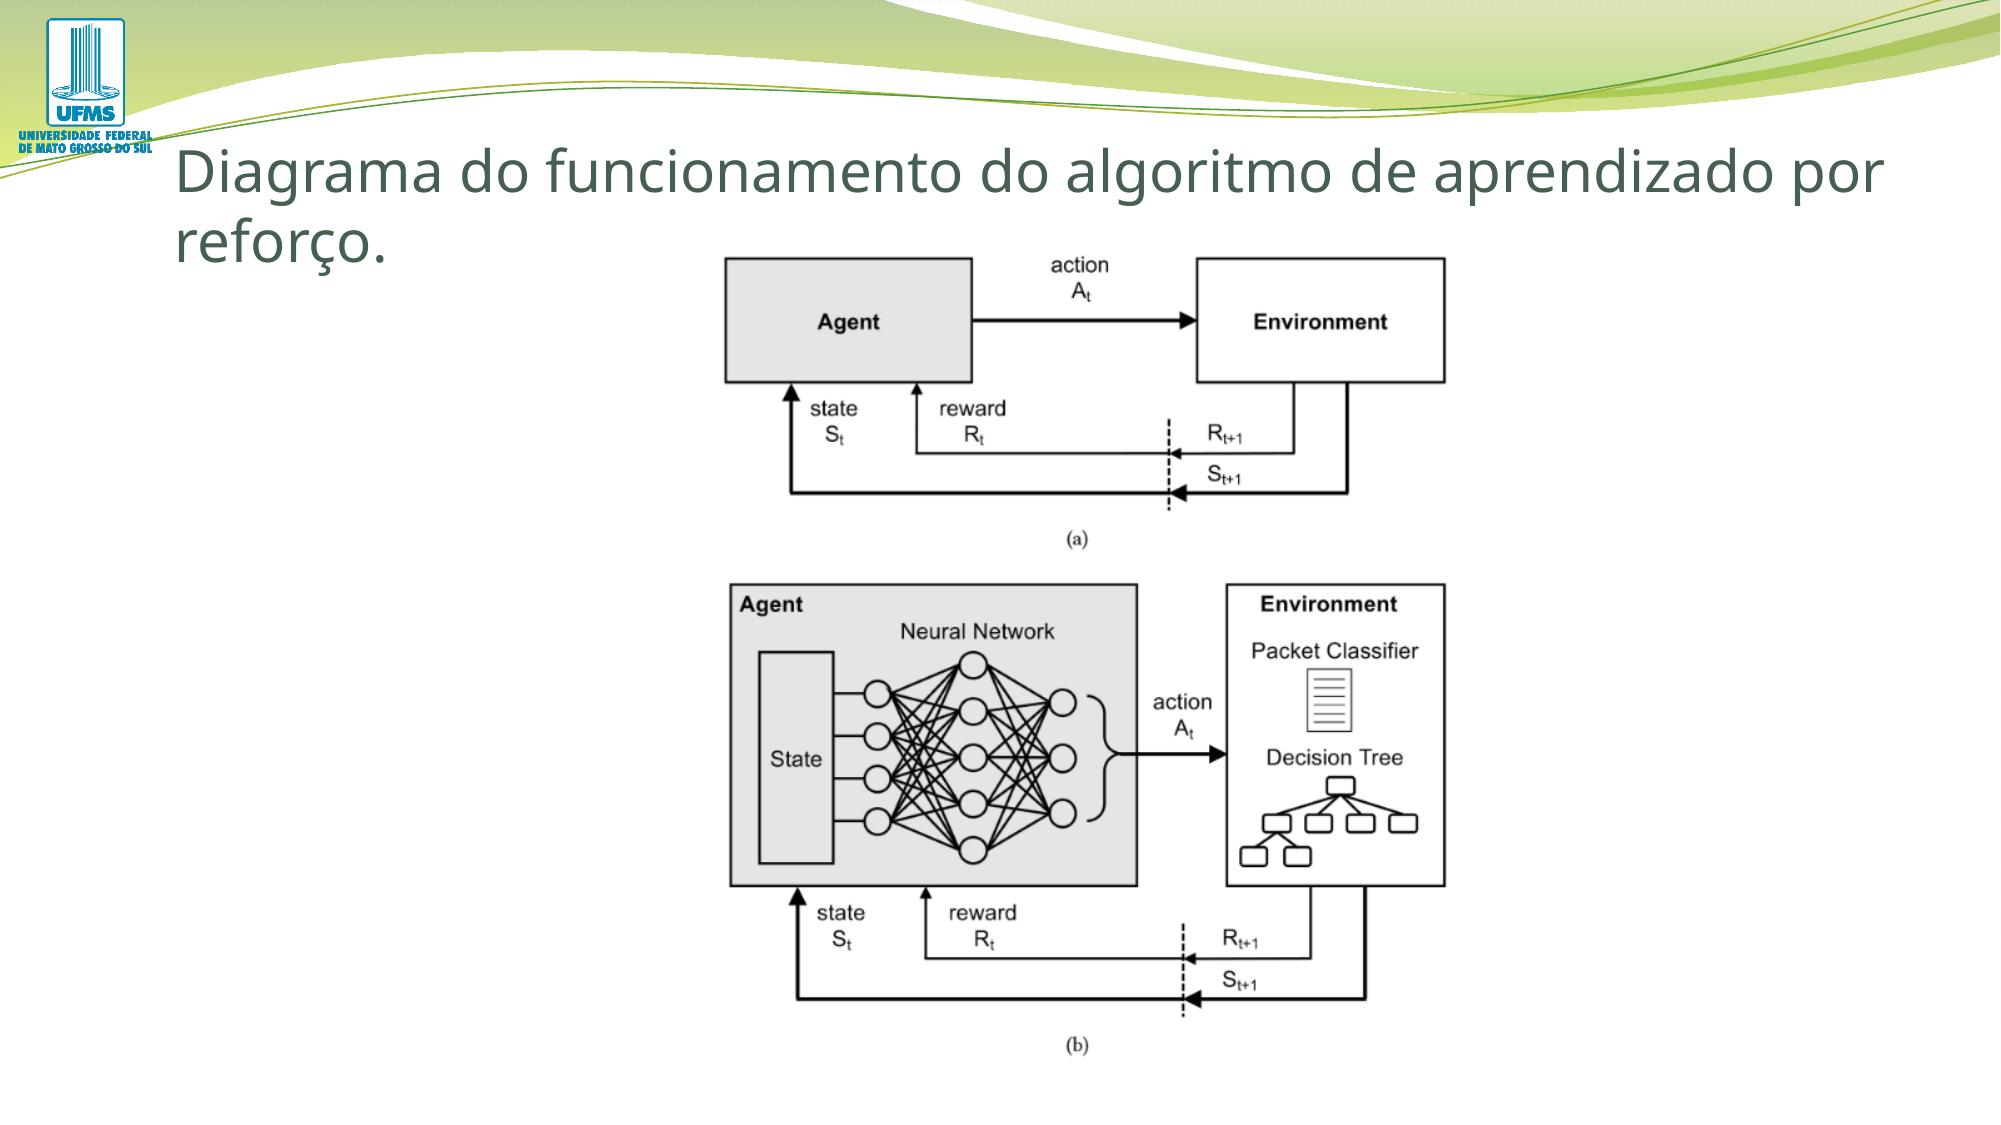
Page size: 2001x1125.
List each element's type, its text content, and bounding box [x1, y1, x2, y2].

picture [50, 21, 122, 124]
picture [694, 228, 1482, 1065]
picture [19, 18, 152, 153]
title Diagrama do funcionamento do algoritmo de aprendizado por reforço. [174, 86, 1898, 274]
